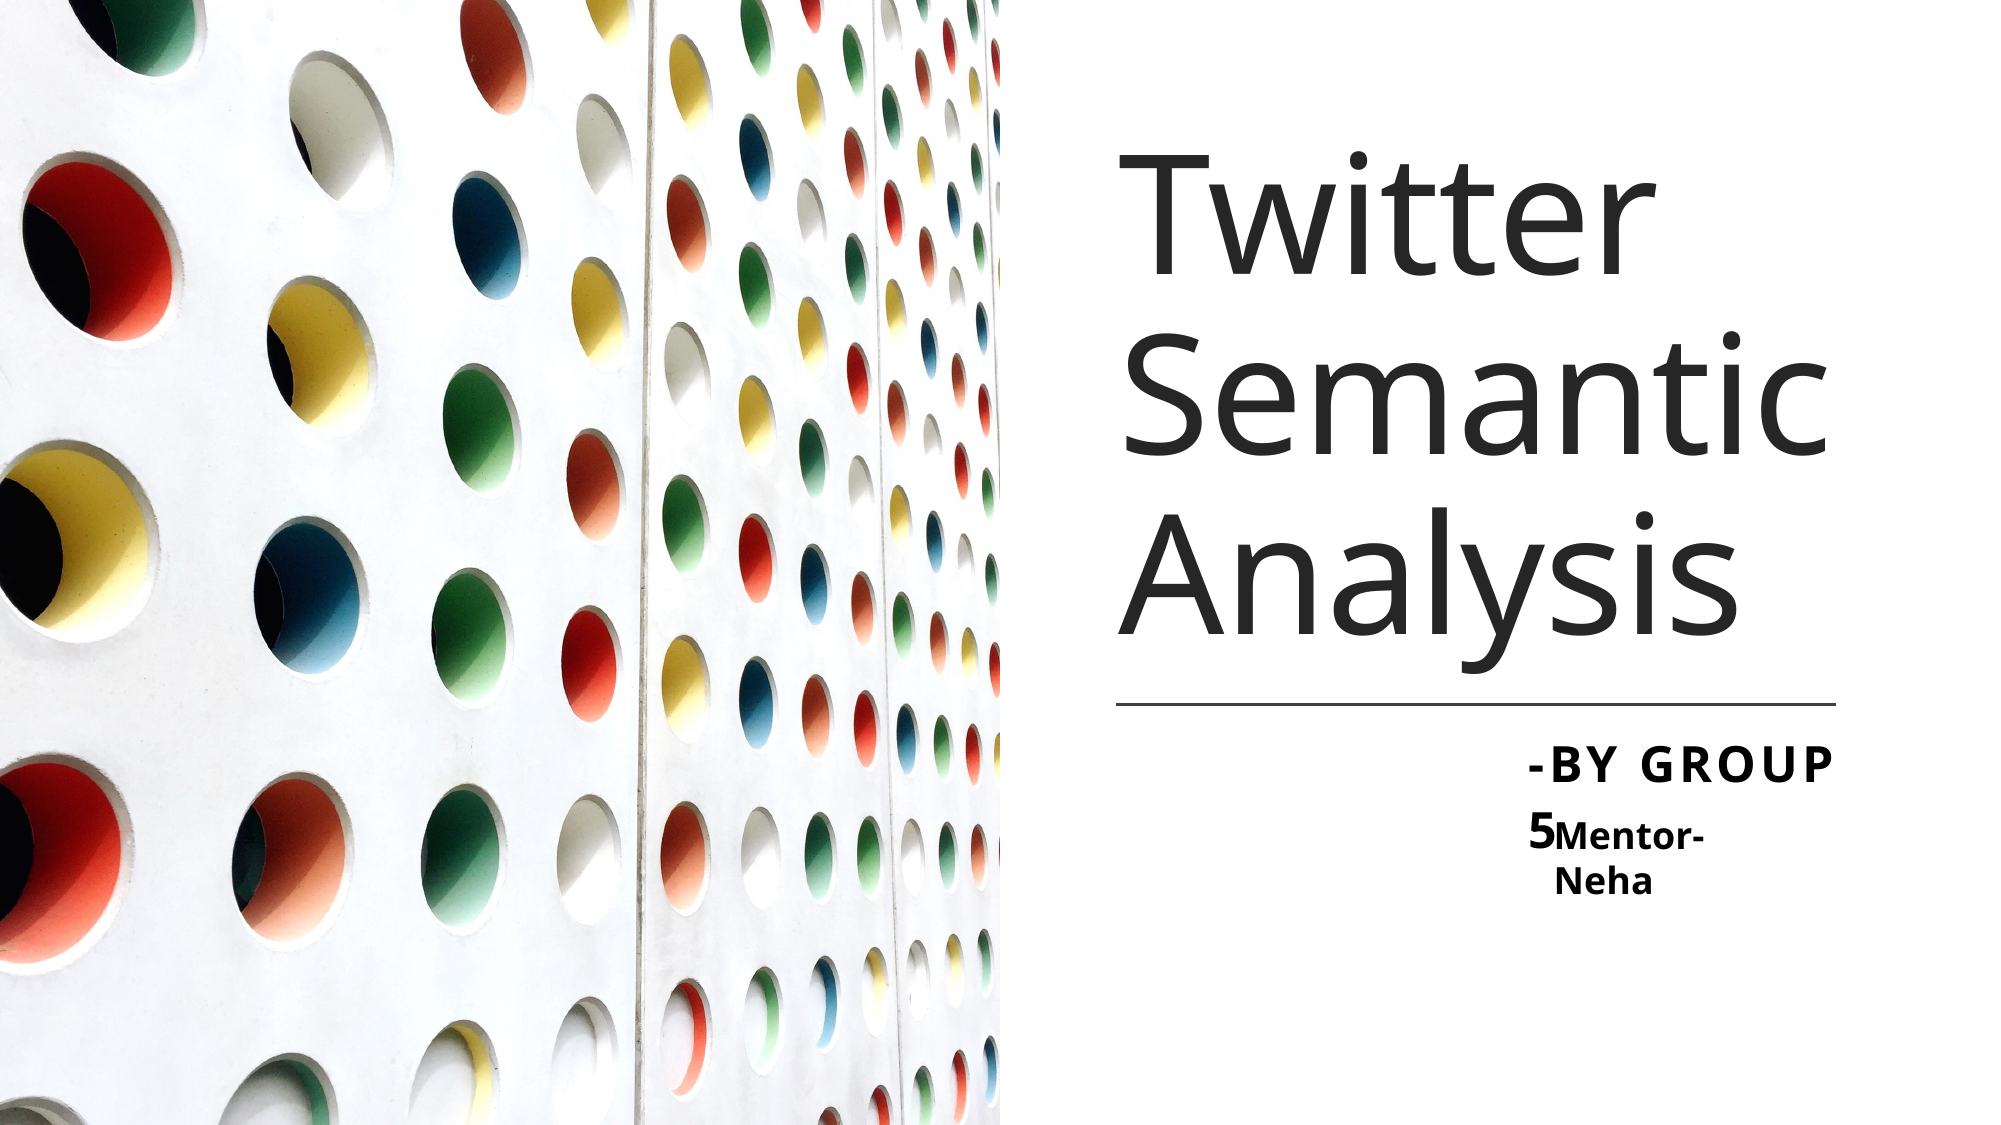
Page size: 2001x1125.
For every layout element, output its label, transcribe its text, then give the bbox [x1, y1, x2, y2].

subtitle -BY GrOUP 5 [1514, 718, 1897, 935]
text_box Mentor-Neha [1538, 804, 1808, 910]
picture [0, 0, 1001, 1125]
text_box [1006, 0, 2000, 1125]
title Twitter Semantic Analysis [1103, 104, 1894, 679]
